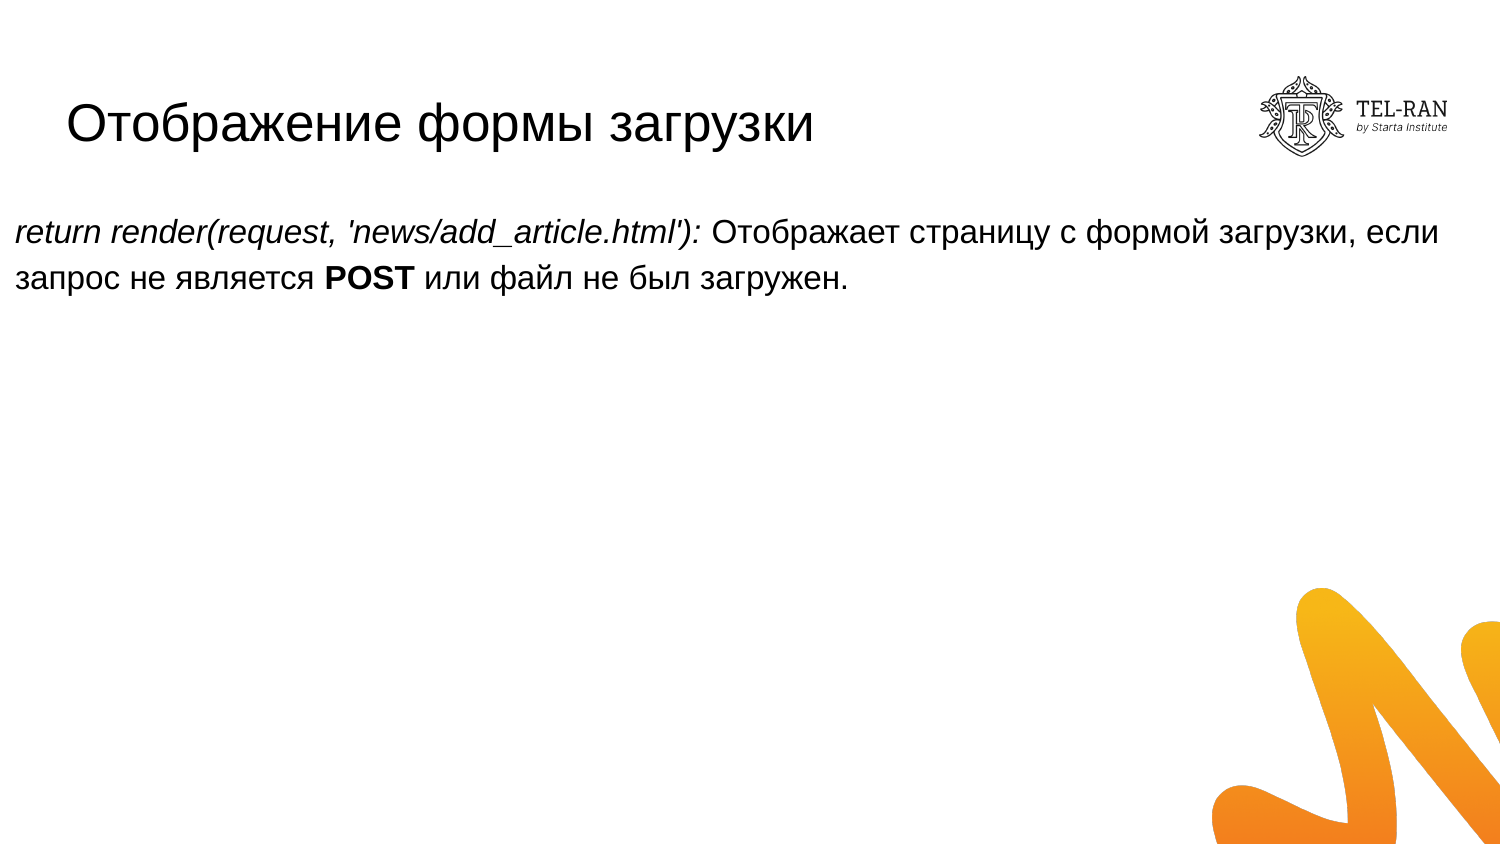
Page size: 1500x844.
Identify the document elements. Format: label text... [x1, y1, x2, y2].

list return render(request, 'news/add_article.html'): Отображает страницу с формой загрузки, если запрос не является POST или файл не был загружен. [0, 189, 1500, 844]
title Отображение формы загрузки [51, 72, 1449, 167]
picture [1259, 76, 1447, 157]
picture [1152, 588, 1500, 844]
